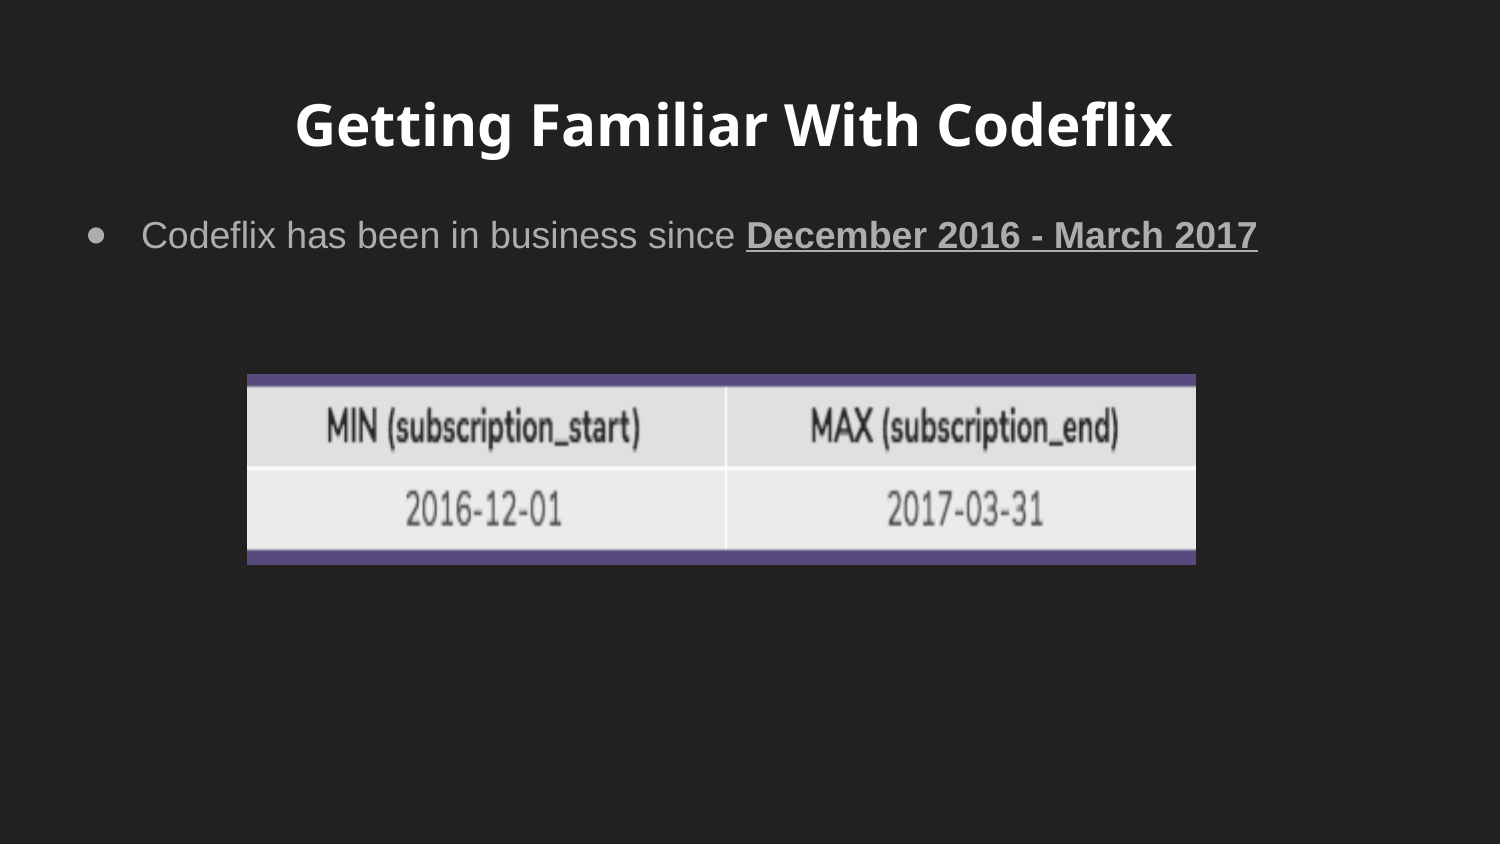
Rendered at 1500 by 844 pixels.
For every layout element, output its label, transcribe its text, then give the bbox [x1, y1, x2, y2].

list Codeflix has been in business since December 2016 - March 2017 [51, 189, 1449, 750]
picture [247, 374, 1197, 565]
title Getting Familiar With Codeflix [51, 72, 1449, 167]
